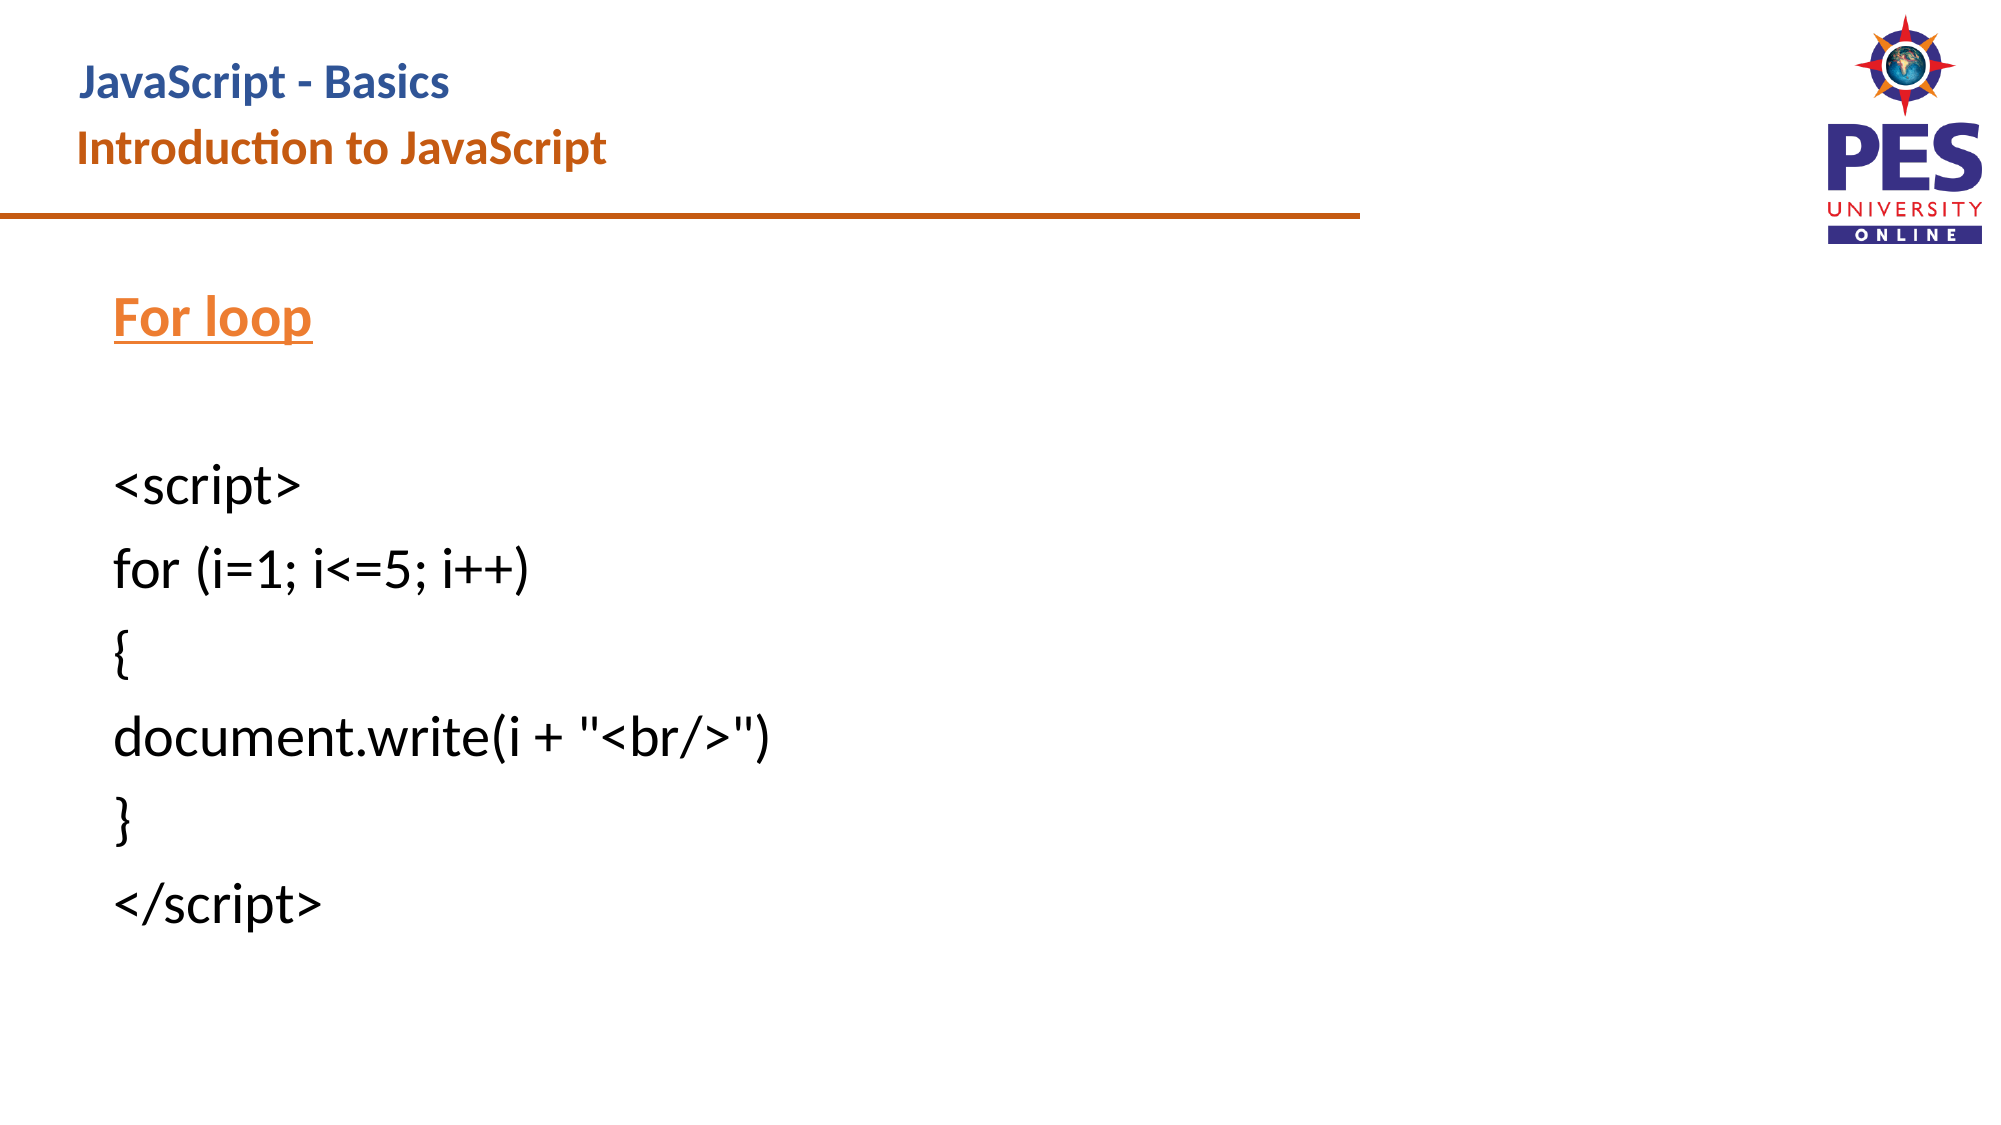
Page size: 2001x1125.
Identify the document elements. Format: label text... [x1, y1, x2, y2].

picture [1827, 14, 1982, 245]
text_box Introduction to JavaScript [60, 106, 1374, 182]
list For loop <script> for (i=1; i<=5; i++) { document.write(i + "<br/>") } </script> [79, 279, 1430, 993]
text_box JavaScript - Basics [64, 41, 1295, 117]
